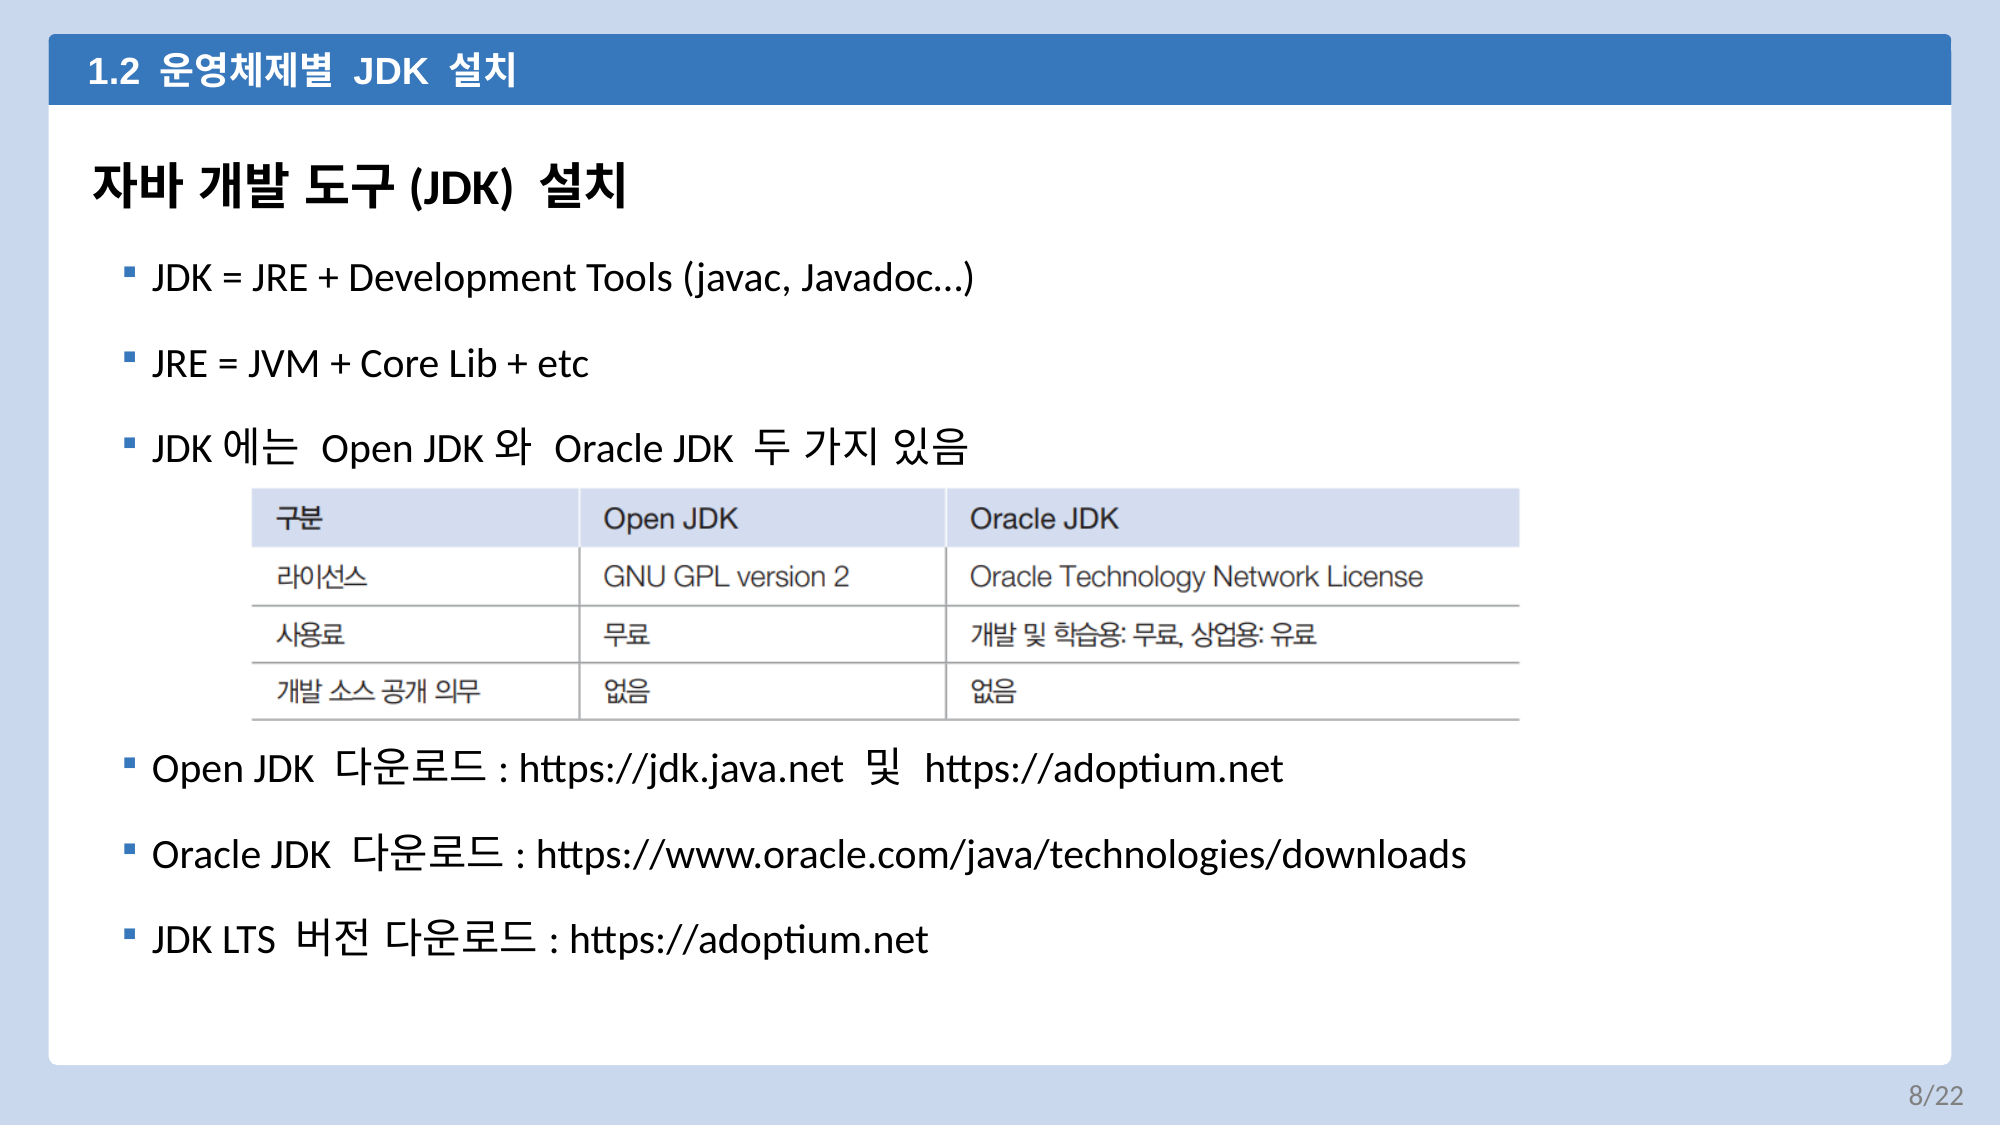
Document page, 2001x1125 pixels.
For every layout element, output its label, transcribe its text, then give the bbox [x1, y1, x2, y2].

picture [233, 476, 1544, 741]
title 1.2 운영체제별 JDK 설치 [72, 44, 1798, 101]
list 자바 개발 도구(JDK) 설치 JDK = JRE + Development Tools (javac, Javadoc…) JRE = JVM + Core Lib + etc JDK에는 Open JDK와 Oracle JDK 두 가지 있음 Open JDK 다운로드: https://jdk.java.net 및 https://adoptium.net Oracle JDK 다운로드: https://www.oracle.com/java/technologies/downloads JDK LTS 버전 다운로드: https://adoptium.net [77, 116, 1927, 1044]
